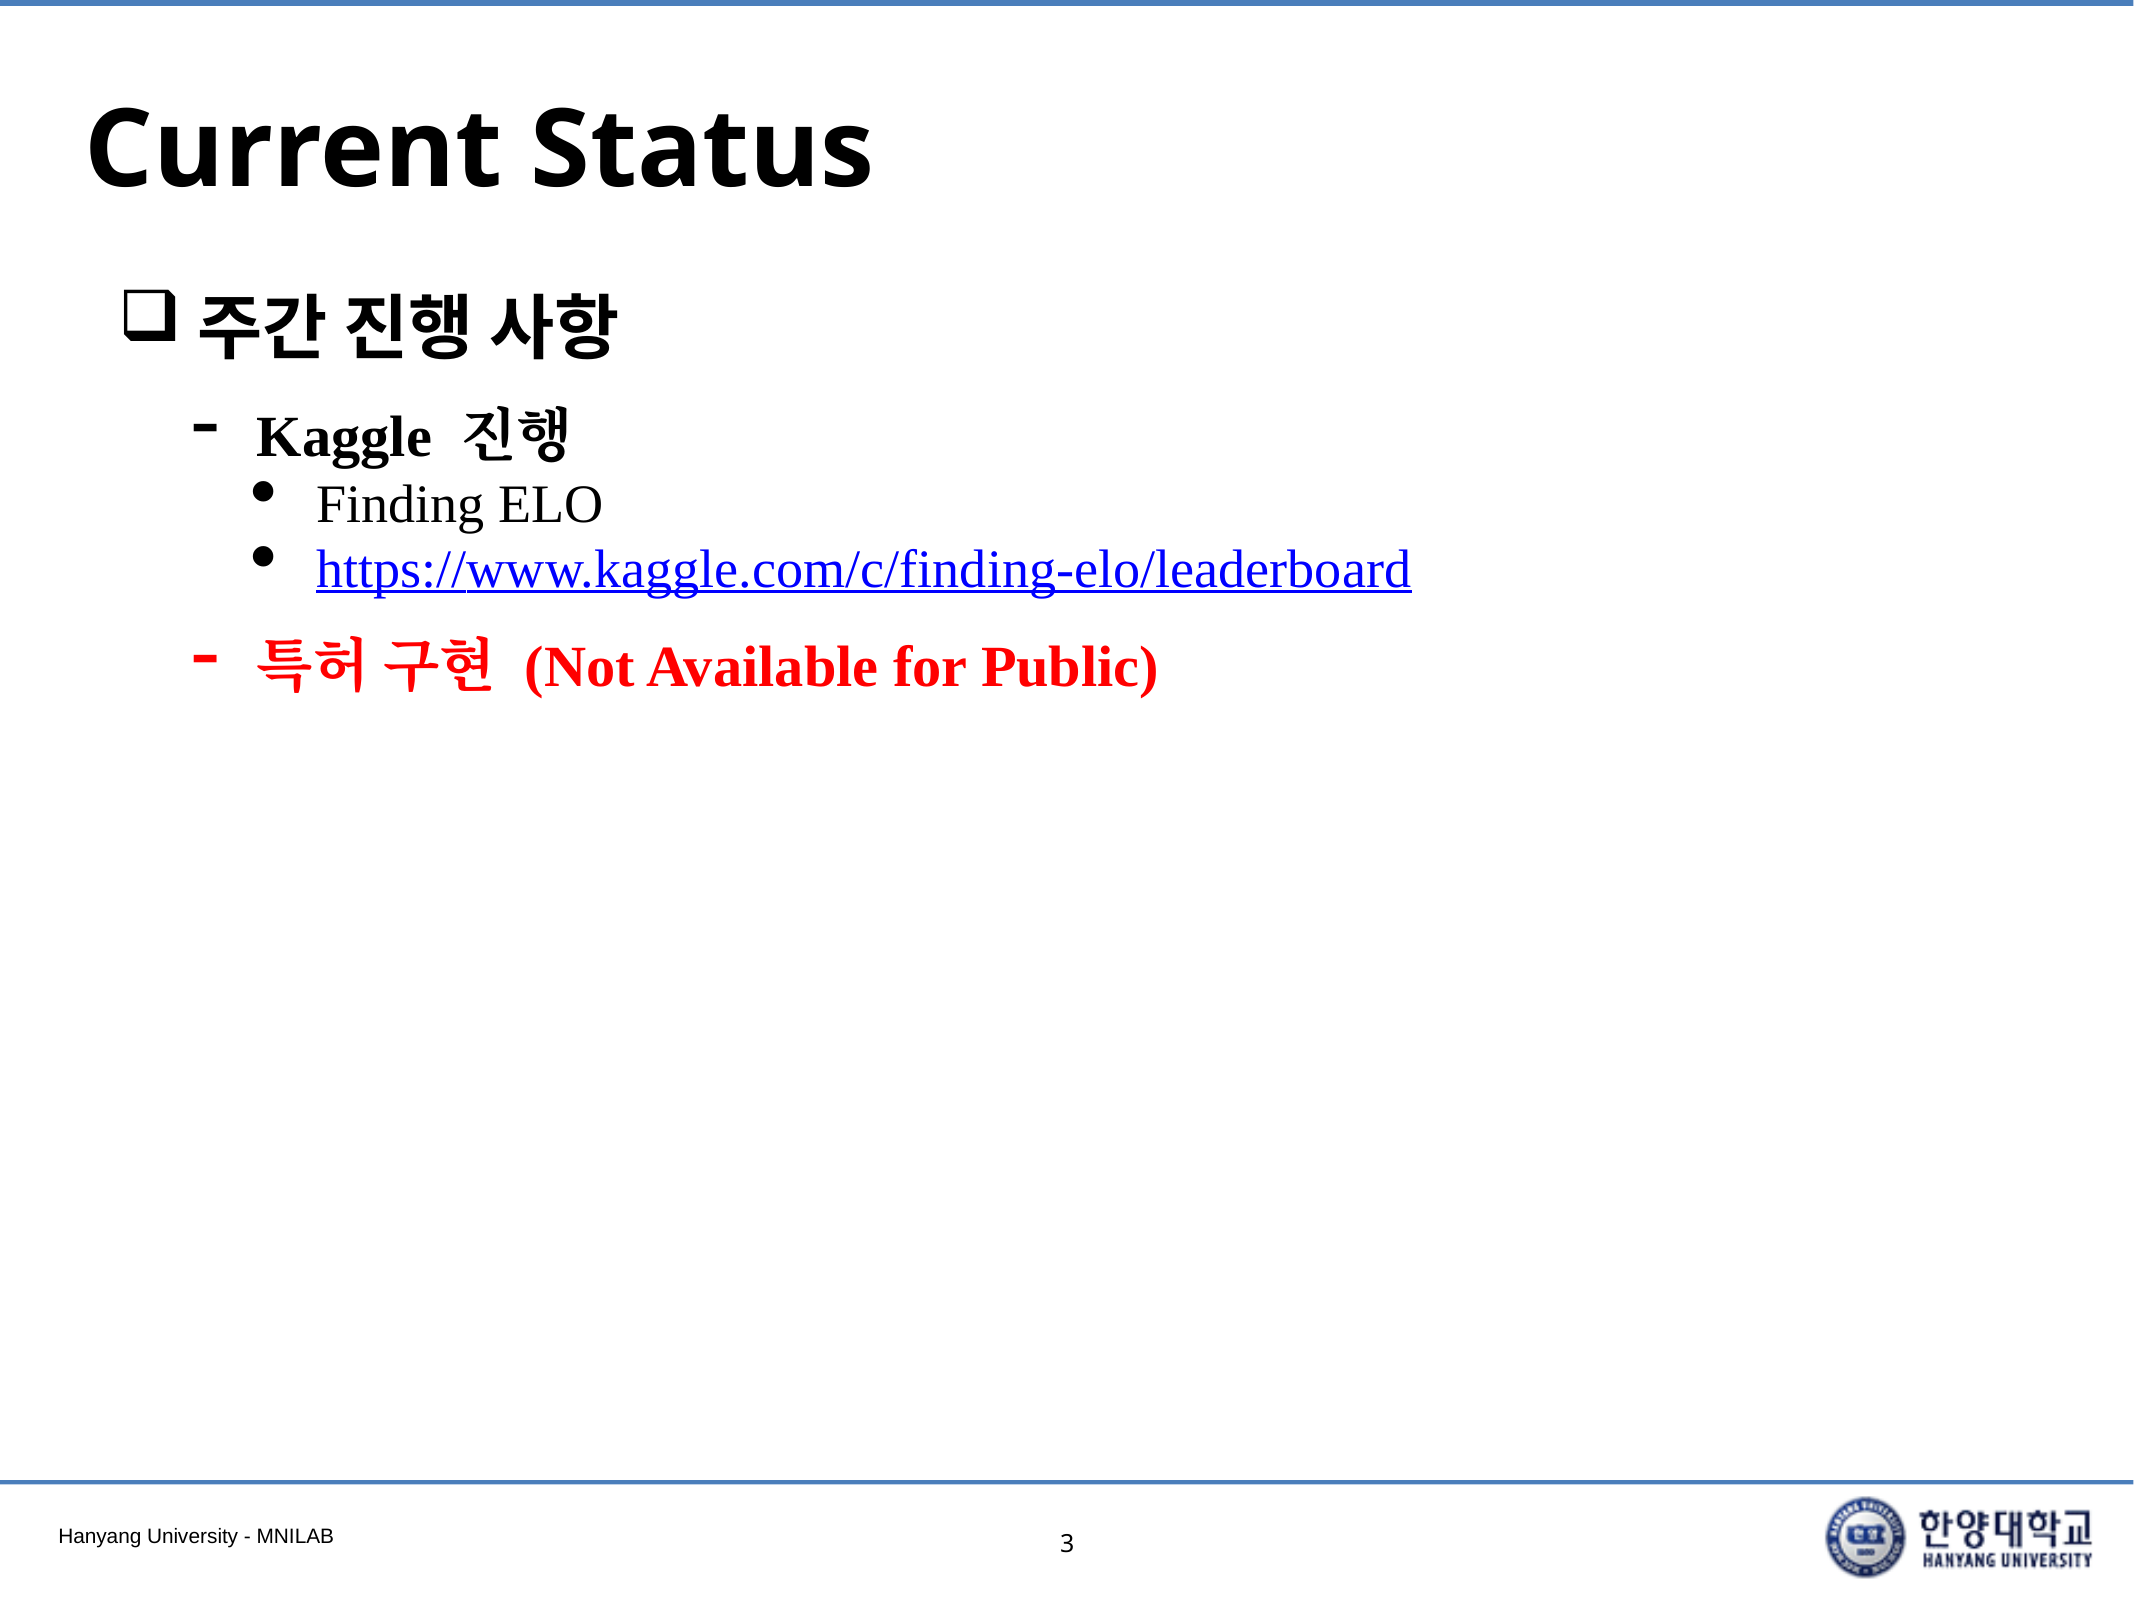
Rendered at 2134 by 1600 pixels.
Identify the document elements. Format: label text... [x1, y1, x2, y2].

picture [1797, 1495, 2128, 1581]
slide_number 3 [1037, 1518, 1098, 1567]
title Current Status [75, 41, 2058, 245]
list 주간 진행 사항 Kaggle 진행 Finding ELO https://www.kaggle.com/c/finding-elo/leaderboard 특허 구현 (Not Available for Public) [109, 256, 1974, 1393]
